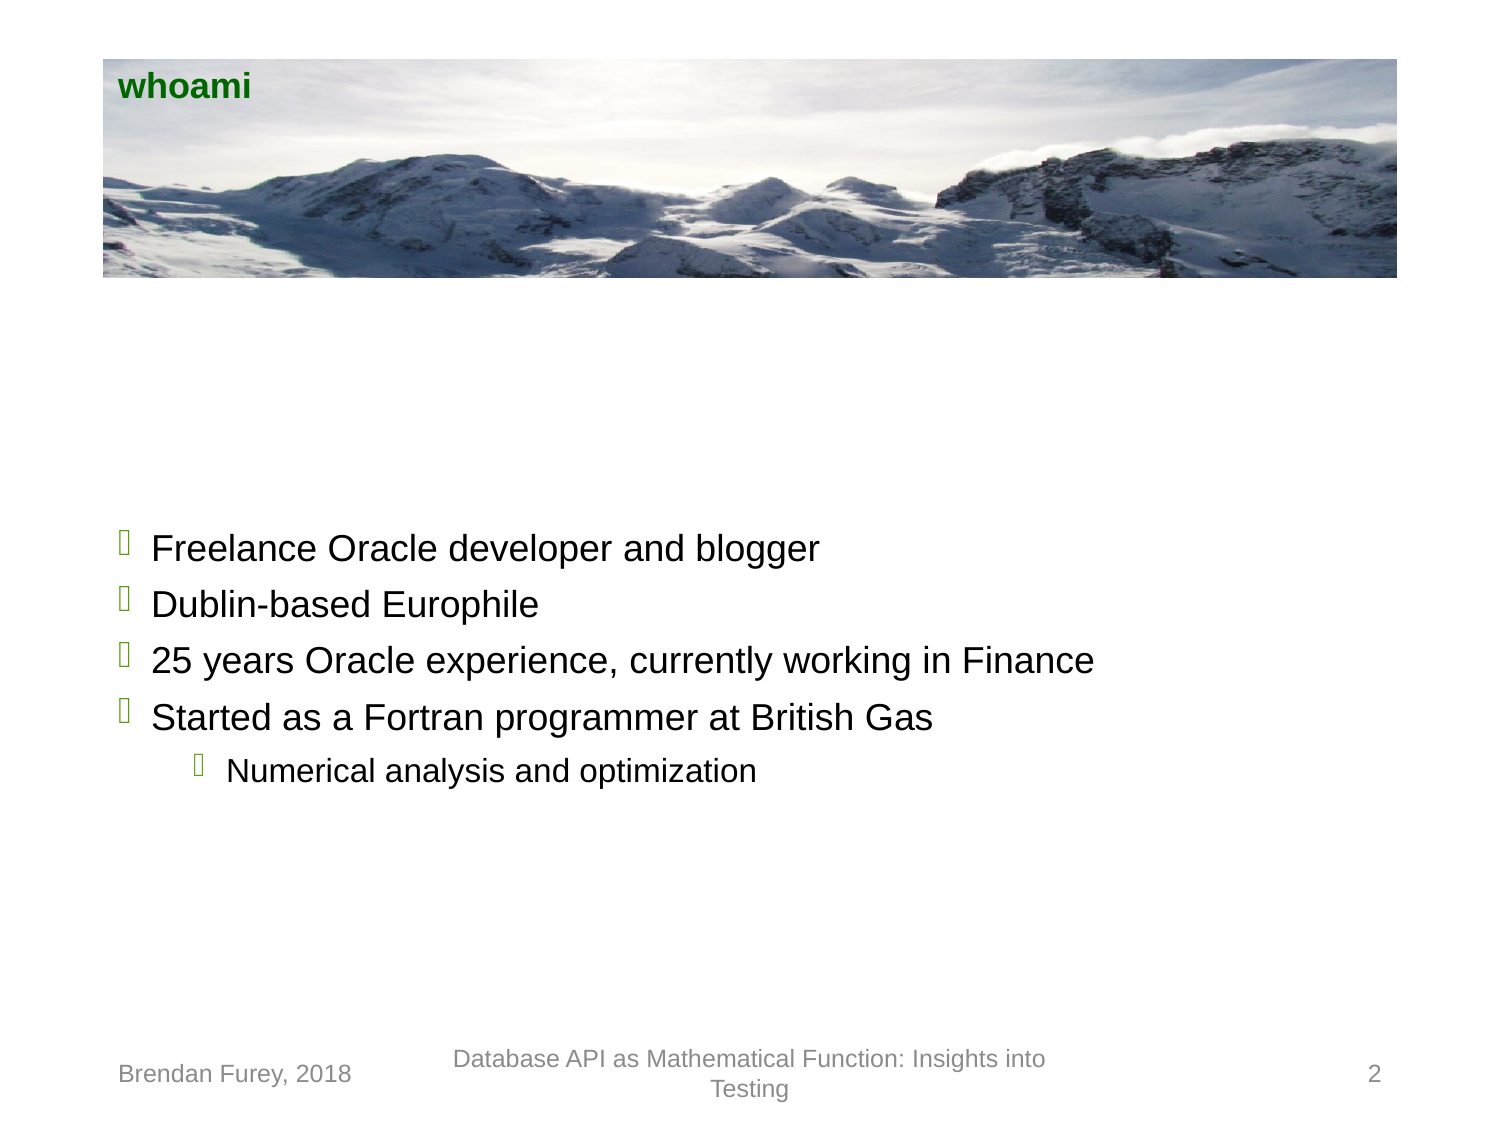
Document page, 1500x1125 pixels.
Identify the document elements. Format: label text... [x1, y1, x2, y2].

title whoami [103, 59, 1397, 278]
list Freelance Oracle developer and blogger Dublin-based Europhile 25 years Oracle experience, currently working in Finance Started as a Fortran programmer at British Gas Numerical analysis and optimization [103, 299, 1397, 1014]
footer Database API as Mathematical Function: Insights into Testing [395, 1042, 1105, 1103]
slide_number 2 [1206, 1042, 1397, 1103]
slide_number Brendan Furey, 2018 [103, 1042, 374, 1103]
